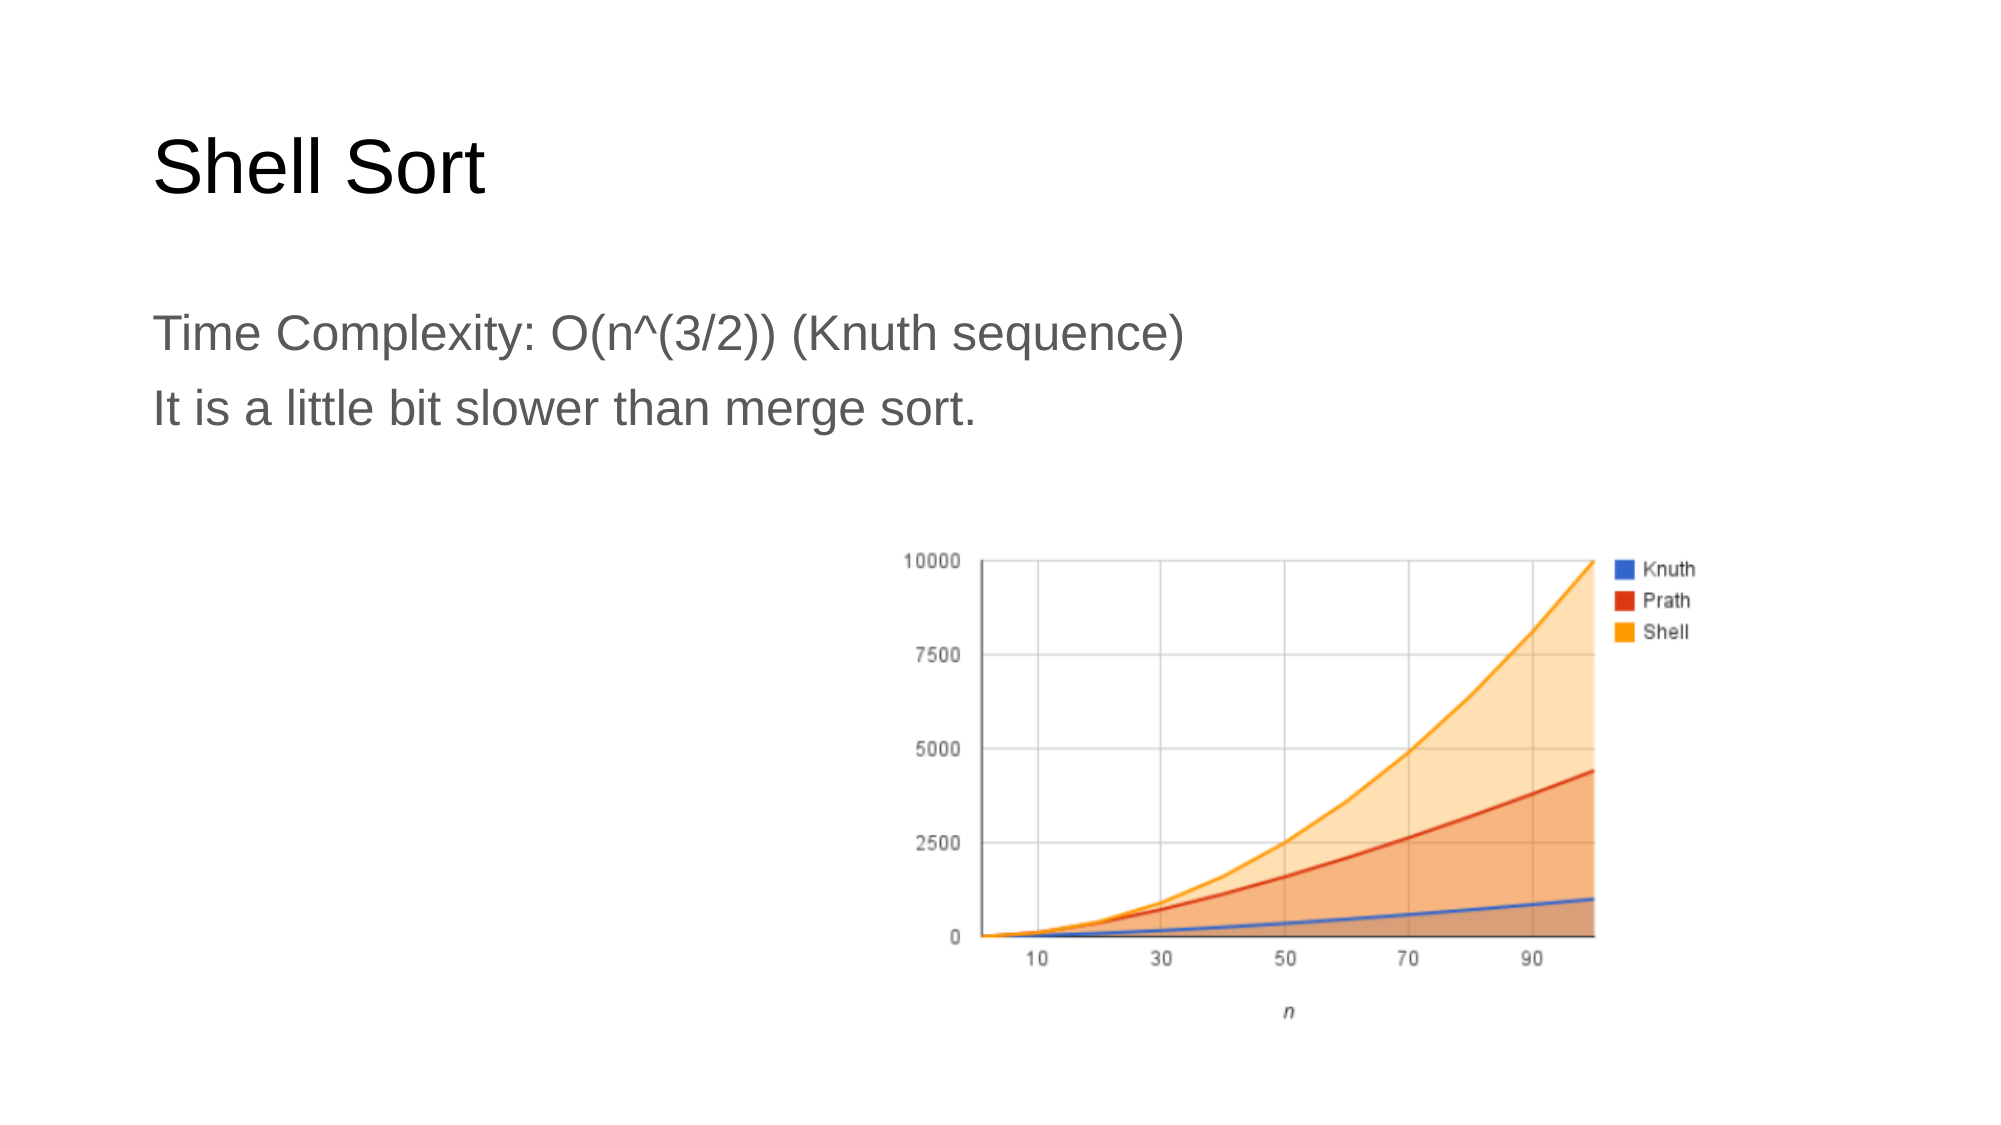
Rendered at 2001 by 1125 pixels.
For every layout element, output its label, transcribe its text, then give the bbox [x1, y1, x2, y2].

title Shell Sort [137, 59, 1863, 278]
list Time Complexity: O(n^(3/2)) (Knuth sequence) It is a little bit slower than merge sort. [137, 299, 1863, 1014]
picture [791, 443, 1785, 1055]
